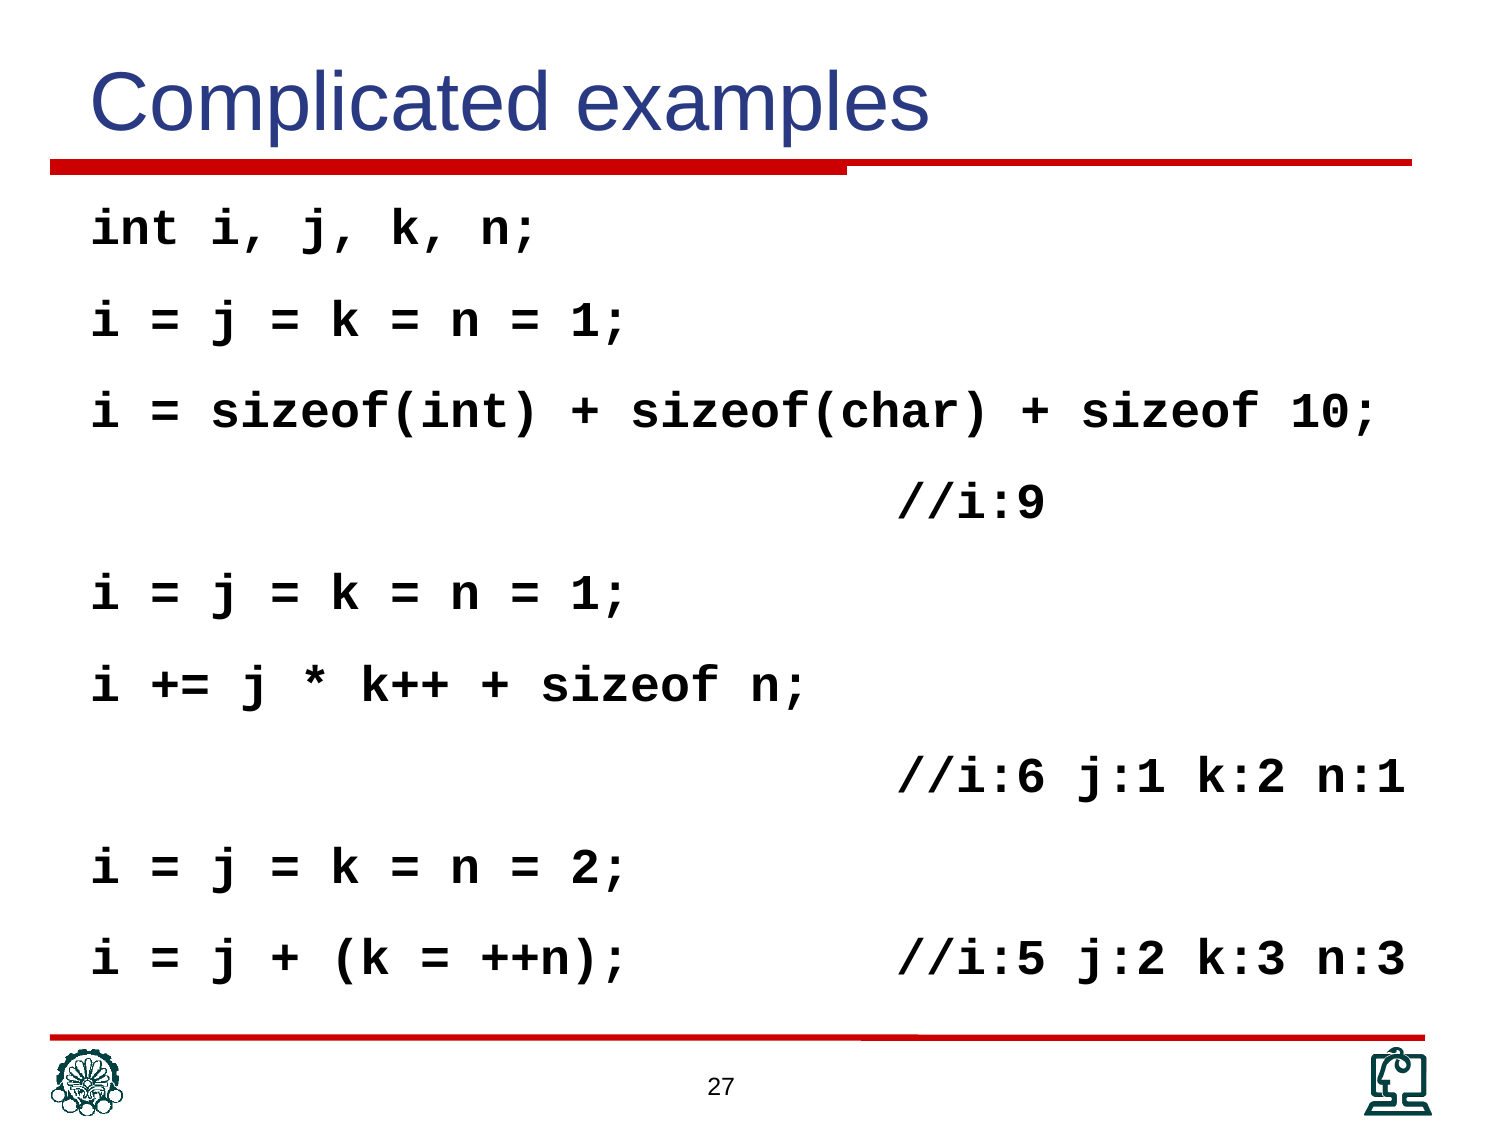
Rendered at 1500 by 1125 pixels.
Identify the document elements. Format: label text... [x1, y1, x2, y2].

text_box 27 [650, 1062, 750, 1103]
picture [50, 1047, 125, 1118]
text_box Complicated examples [74, 24, 1425, 155]
picture [1362, 1045, 1438, 1119]
text_box int i, j, k, n; i = j = k = n = 1; i = sizeof(int) + sizeof(char) + sizeof 10; //i:9 i = j = k = n = 1; i += j * k++ + sizeof n; //i:6 j:1 k:2 n:1 i = j = k = n = 2; i = j + (k = ++n); //i:5 j:2 k:3 n:3 [74, 187, 1500, 994]
